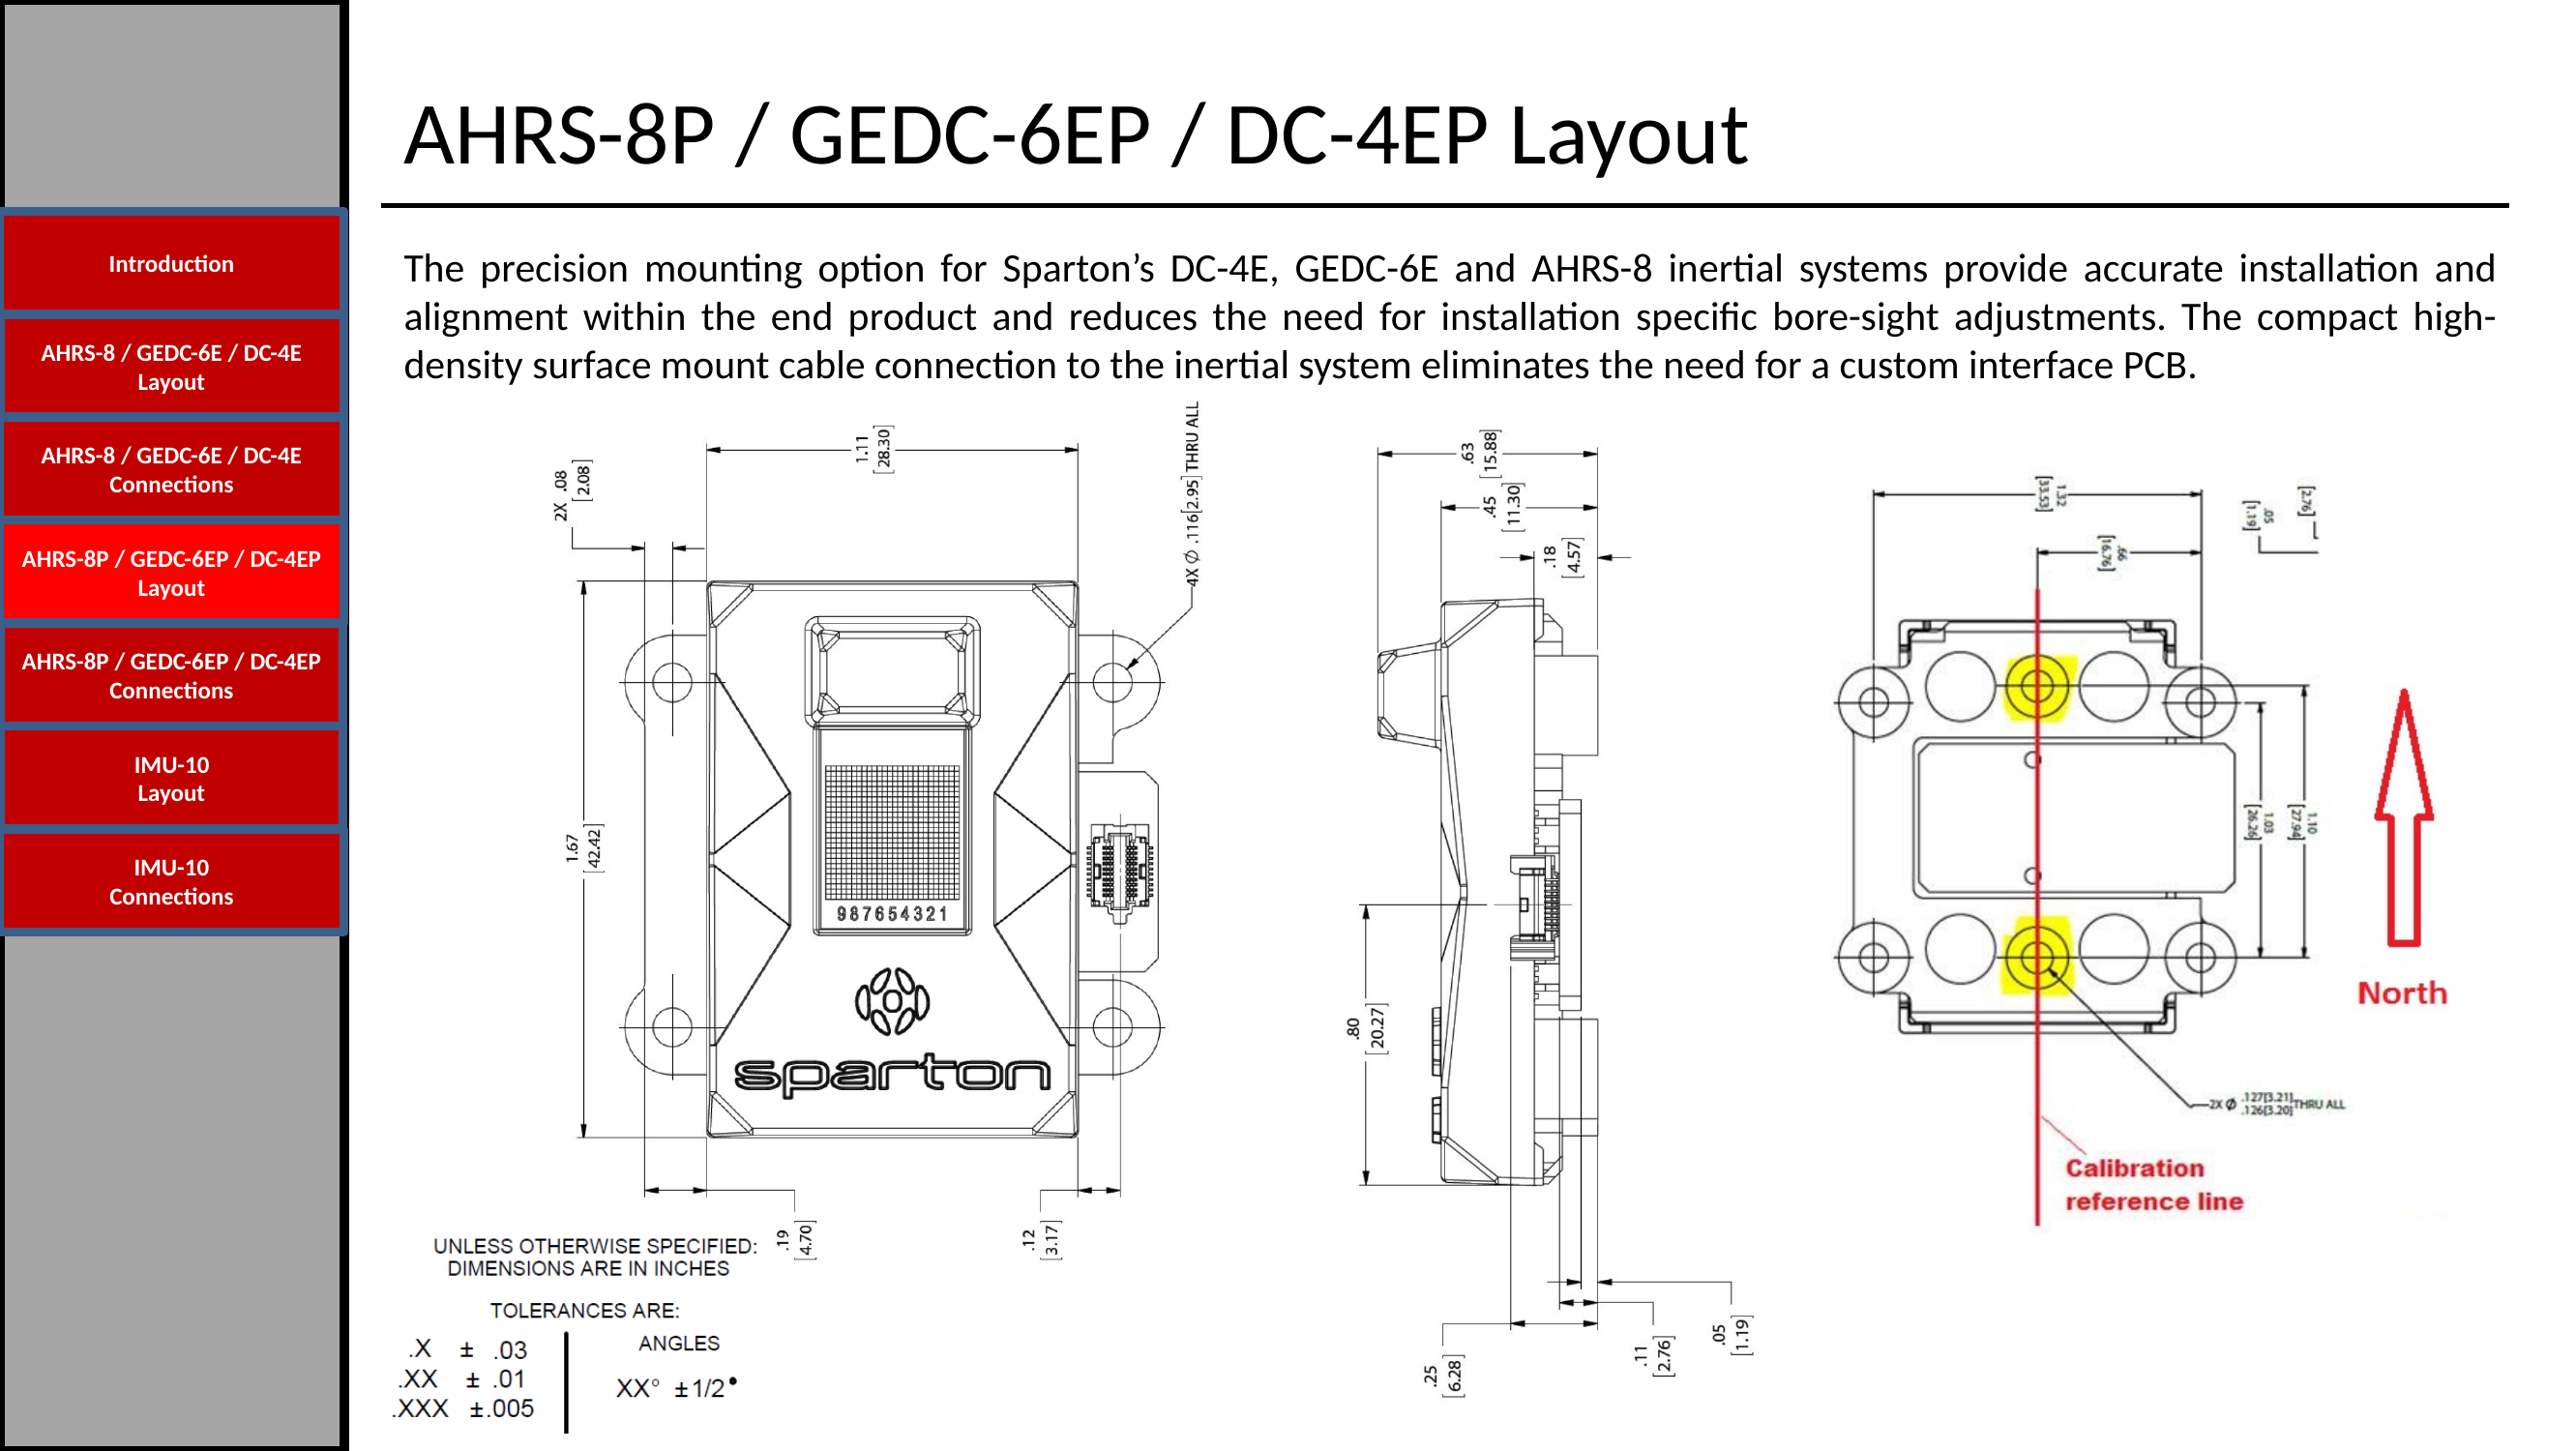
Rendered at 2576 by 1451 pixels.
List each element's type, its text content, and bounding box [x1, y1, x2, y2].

text_box AHRS-8 / GEDC-6E / DC-4E Layout [0, 312, 345, 415]
picture [380, 395, 2465, 1434]
text_box [0, 934, 346, 1451]
text_box IMU-10 Layout [0, 728, 345, 827]
text_box AHRS-8P / GEDC-6EP / DC-4EP Connections [0, 621, 345, 728]
text_box IMU-10 Connections [0, 827, 346, 934]
text_box AHRS-8 / GEDC-6E / DC-4E Connections [0, 415, 346, 522]
list The precision mounting option for Sparton’s DC-4E, GEDC-6E and AHRS-8 inertial systems provide accurate installation and alignment within the end product and reduces the need for installation specific bore-sight adjustments. The compact high-density surface mount cable connection to the inertial system eliminates the need for a custom interface PCB. [380, 229, 2522, 400]
text_box Introduction [0, 210, 346, 316]
title AHRS-8P / GEDC-6EP / DC-4EP Layout [380, 36, 2522, 221]
text_box [0, 0, 346, 210]
text_box AHRS-8P / GEDC-6EP / DC-4EP Layout [0, 522, 346, 625]
